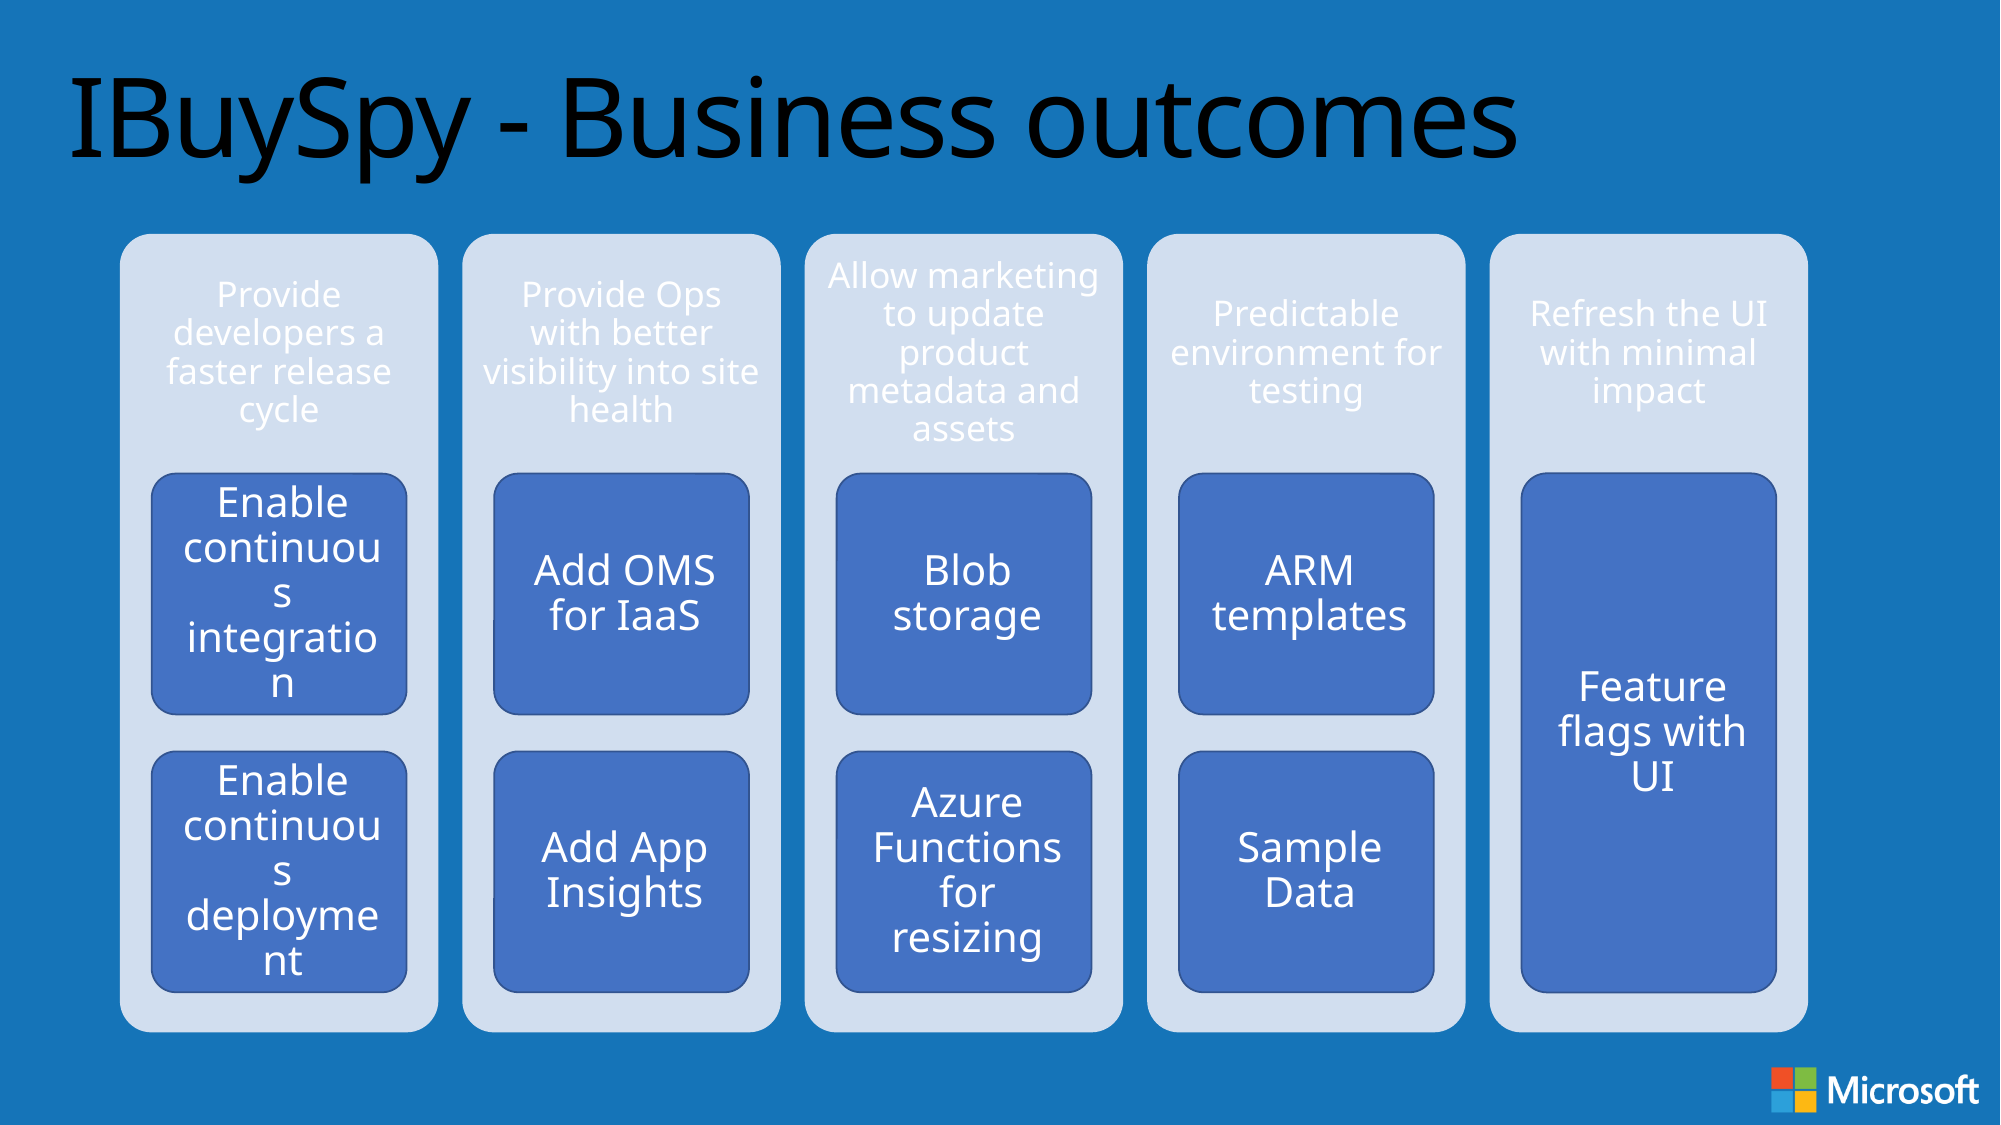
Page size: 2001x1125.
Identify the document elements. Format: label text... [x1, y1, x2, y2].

picture [1770, 1066, 1980, 1113]
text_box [118, 233, 1810, 1033]
title IBuySpy - Business outcomes [44, 47, 1938, 196]
